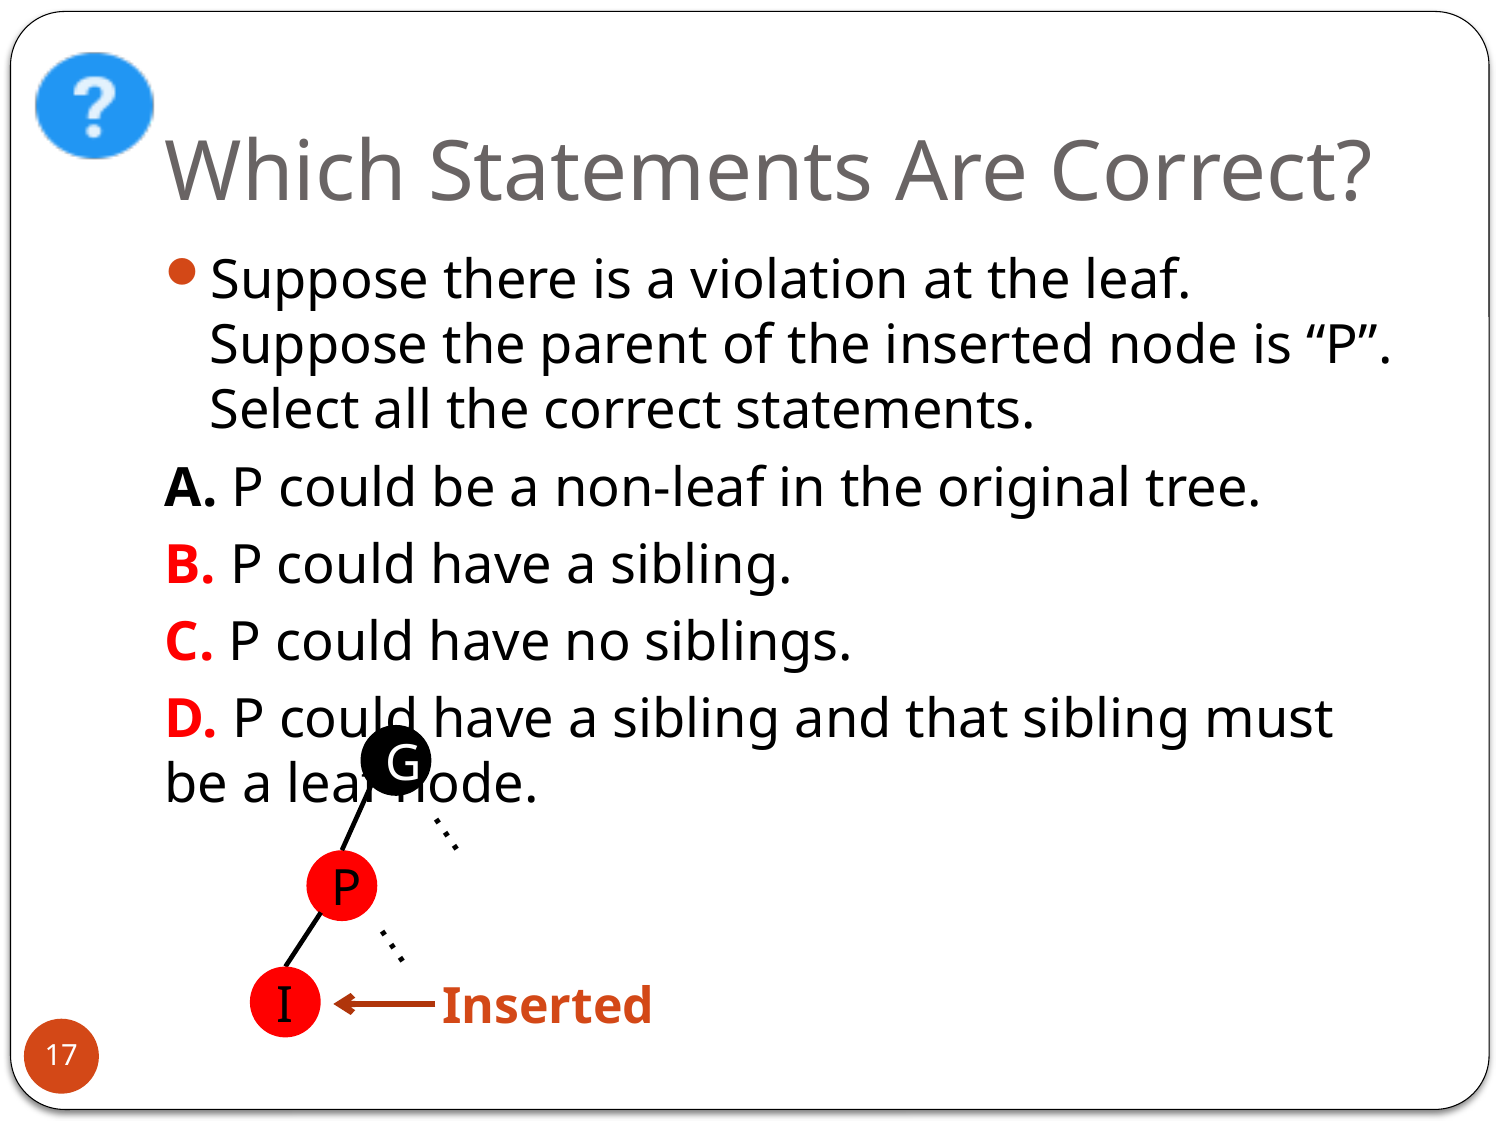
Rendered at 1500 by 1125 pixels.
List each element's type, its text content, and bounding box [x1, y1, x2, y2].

picture [31, 43, 167, 172]
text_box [249, 724, 655, 1043]
title Which Statements Are Correct? [150, 45, 1425, 233]
slide_number 17 [23, 1018, 99, 1094]
list Suppose there is a violation at the leaf. Suppose the parent of the inserted node is “P”. Select all the correct statements. A. P could be a non-leaf in the original tree. B. P could have a sibling. C. P could have no siblings. D. P could have a sibling and that sibling must be a leaf node. [150, 237, 1425, 988]
